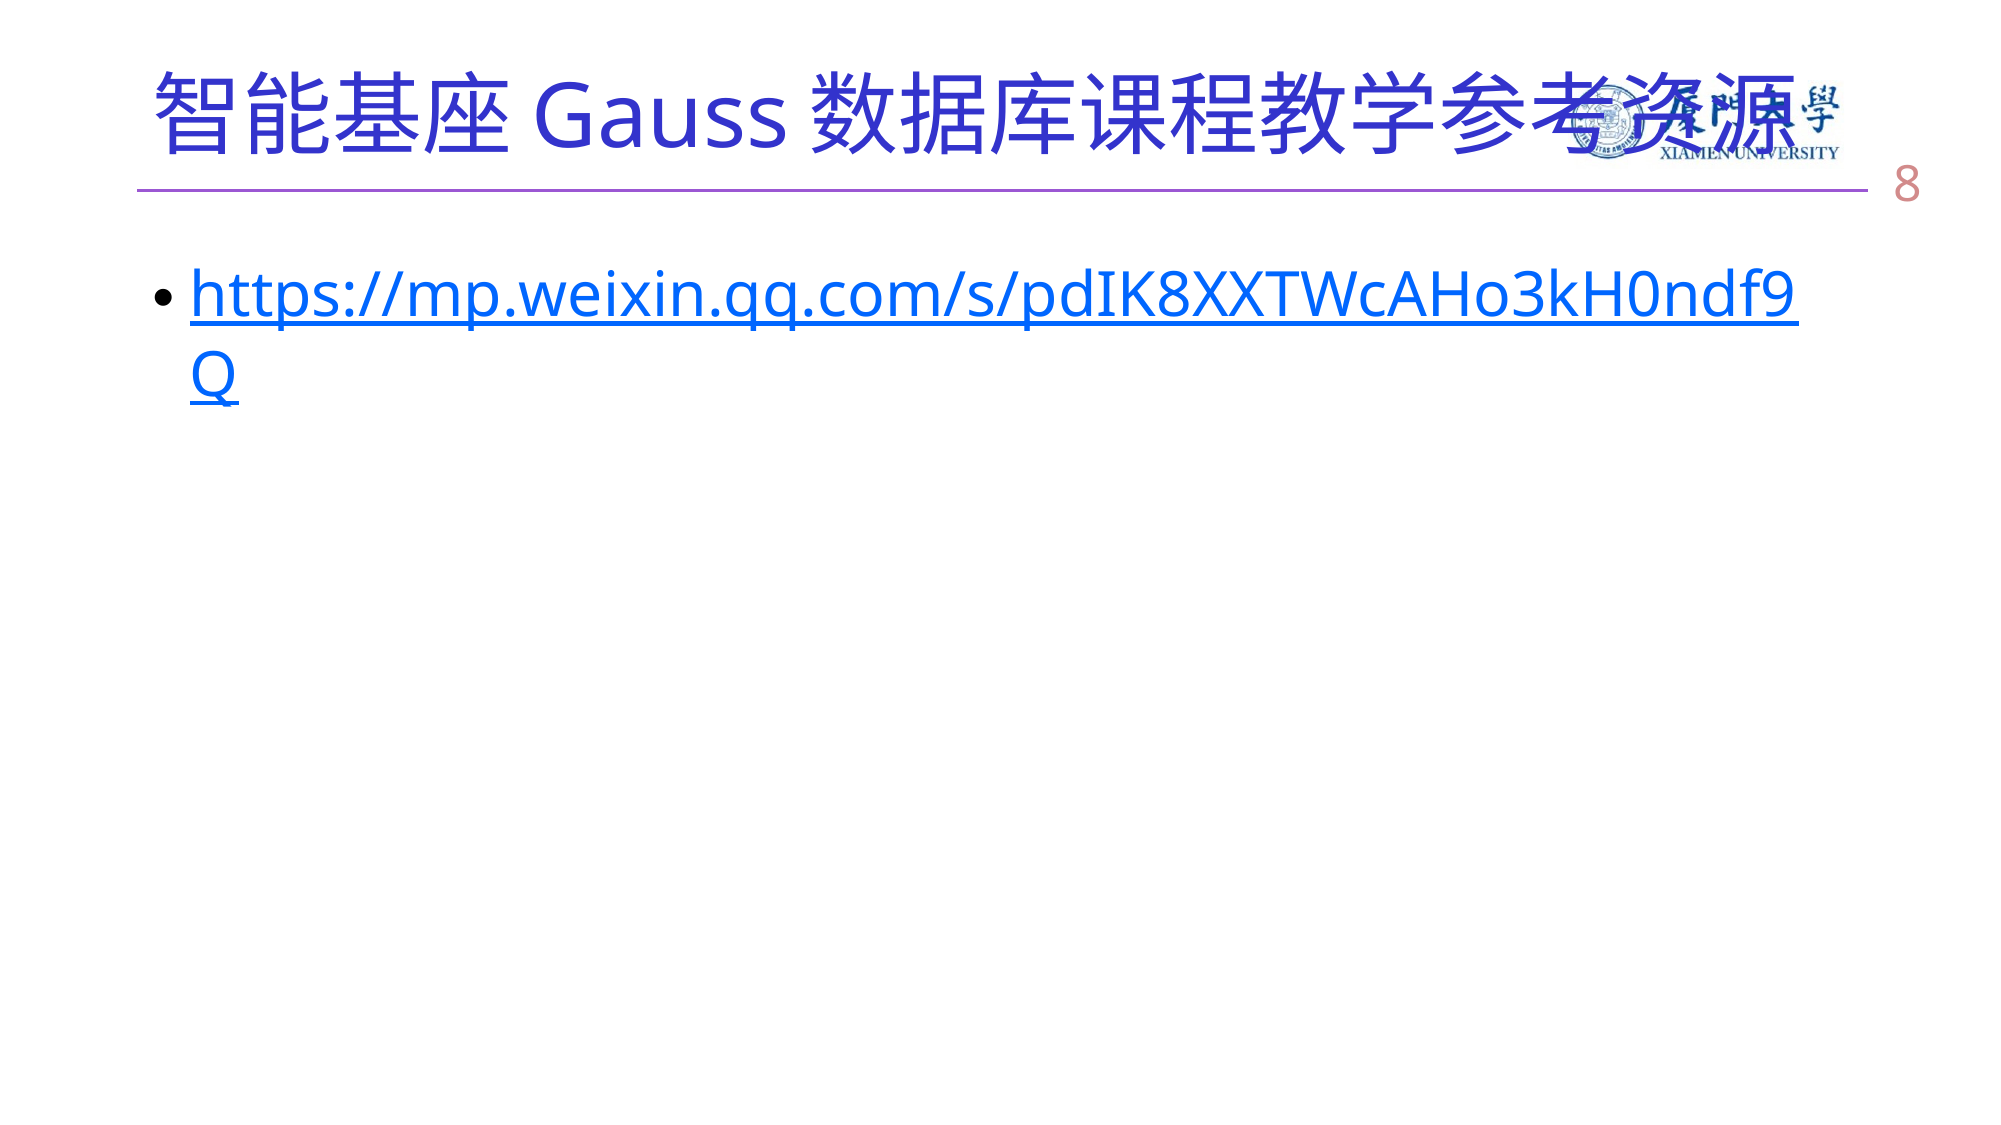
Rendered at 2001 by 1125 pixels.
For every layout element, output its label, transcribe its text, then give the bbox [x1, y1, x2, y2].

title 智能基座Gauss数据库课程教学参考资源 [137, 22, 1863, 216]
slide_number 8 [1862, 155, 1954, 216]
list https://mp.weixin.qq.com/s/pdIK8XXTWcAHo3kH0ndf9Q [137, 229, 1863, 1014]
